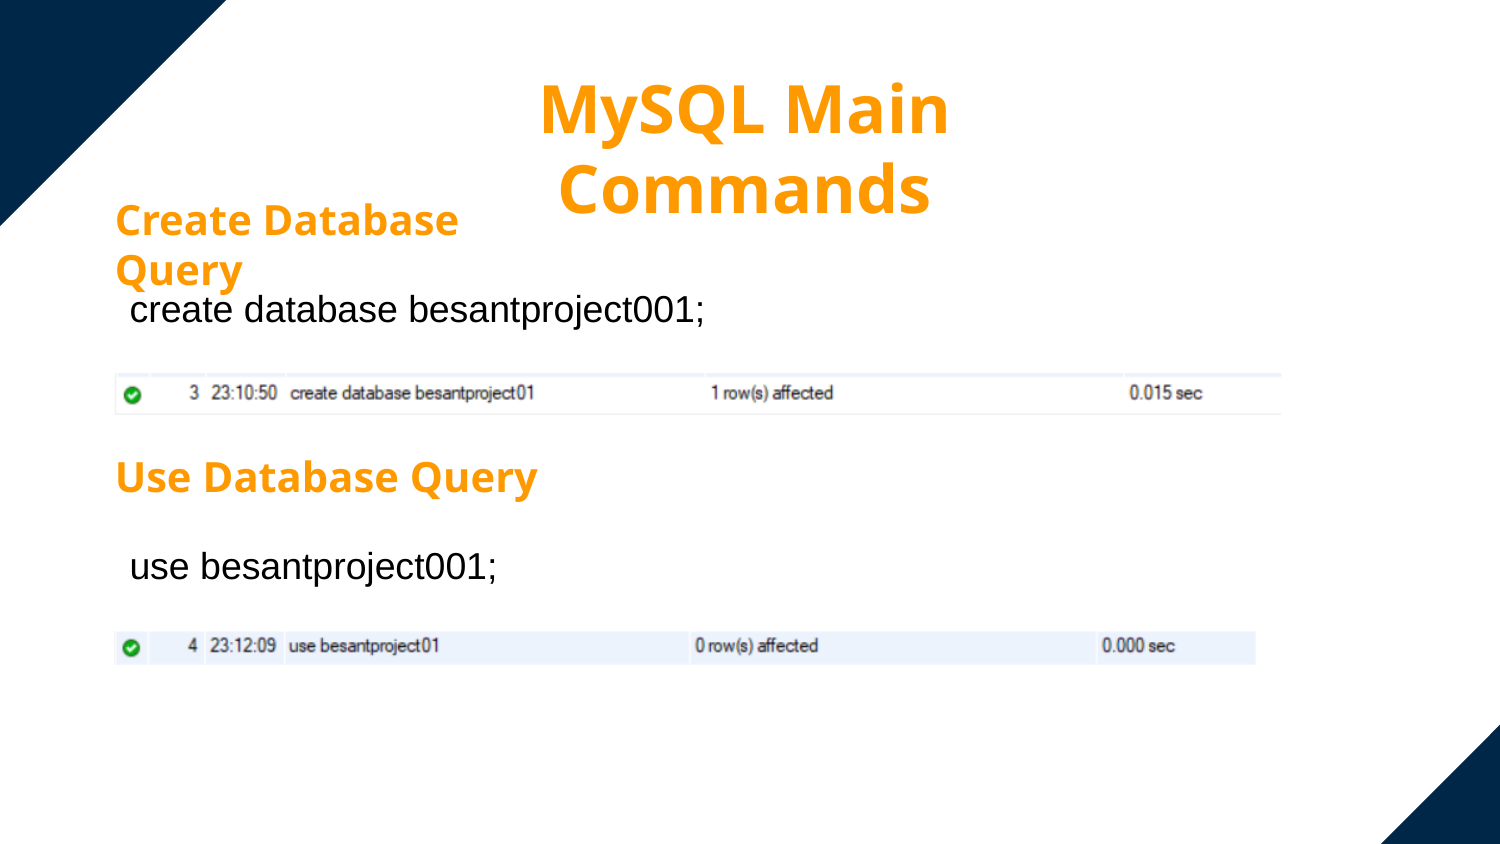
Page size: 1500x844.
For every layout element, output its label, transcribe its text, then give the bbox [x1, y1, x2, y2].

text_box MySQL Main Commands [355, 59, 1134, 234]
text_box [1377, 721, 1500, 844]
text_box Create Database Query [99, 186, 582, 301]
text_box use besantproject001; [114, 534, 724, 595]
picture [114, 372, 1282, 419]
text_box Use Database Query [99, 443, 582, 509]
text_box create database besantproject001; [114, 277, 724, 338]
picture [114, 630, 1257, 666]
text_box [0, 0, 229, 229]
